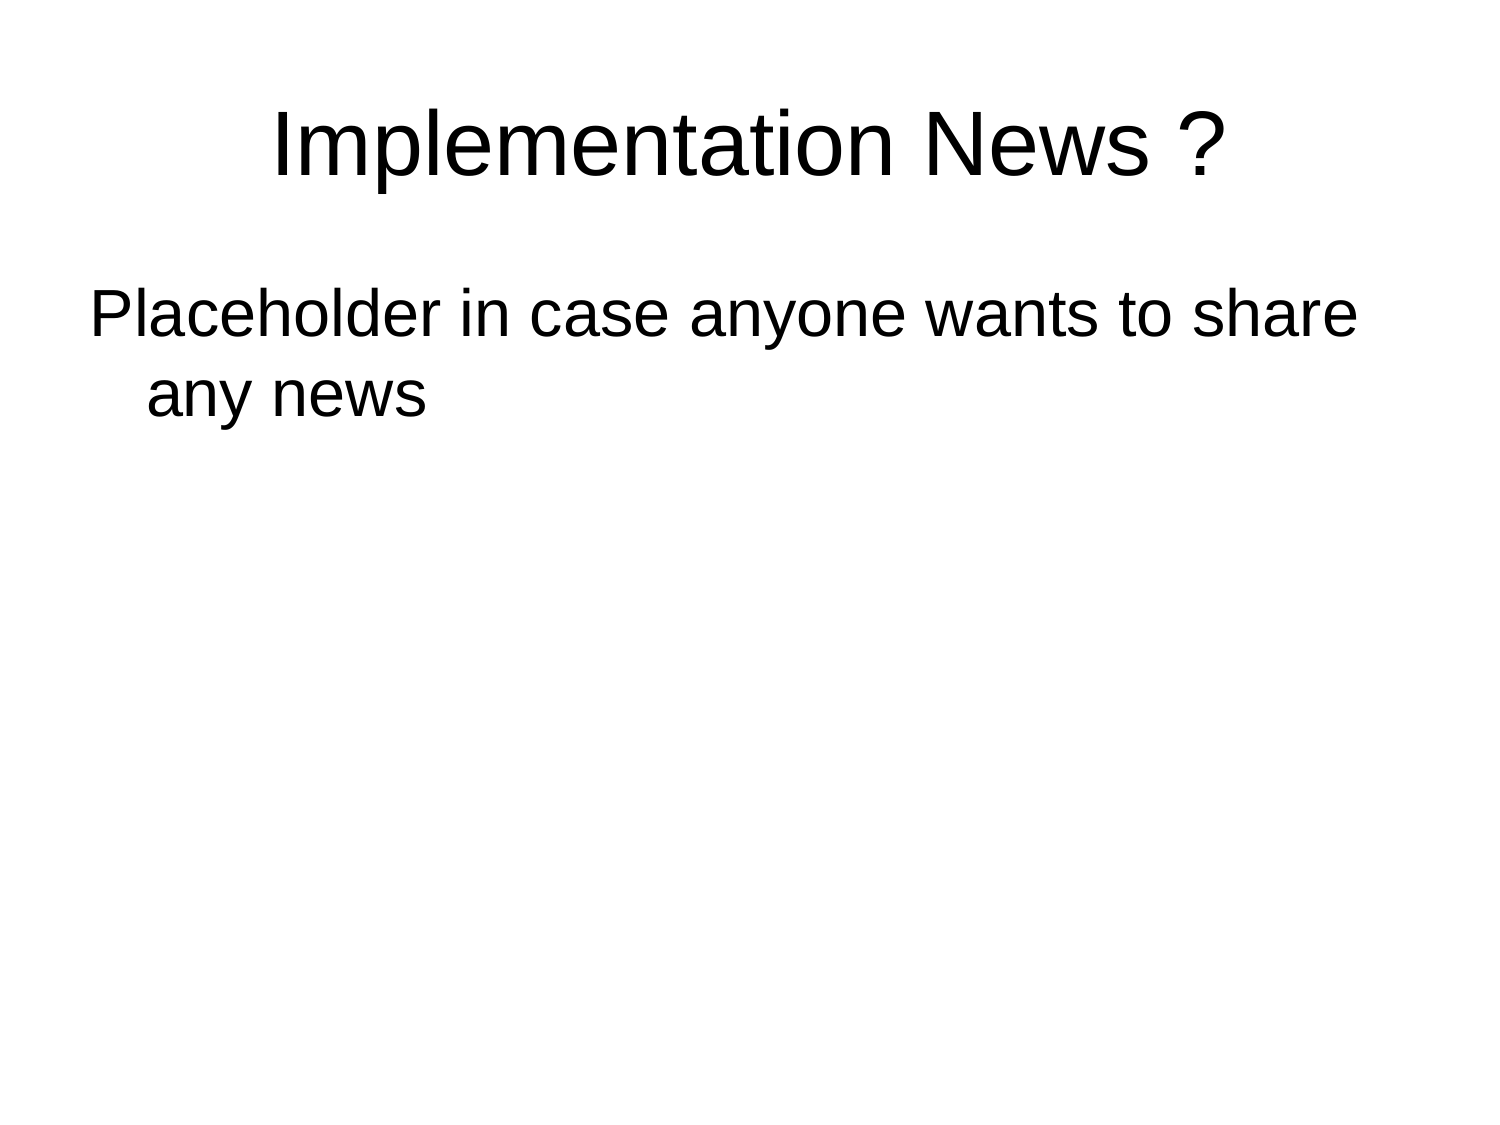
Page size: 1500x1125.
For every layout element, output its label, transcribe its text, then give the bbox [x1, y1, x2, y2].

title Implementation News ? [74, 44, 1426, 233]
list Placeholder in case anyone wants to share any news [74, 262, 1425, 1005]
